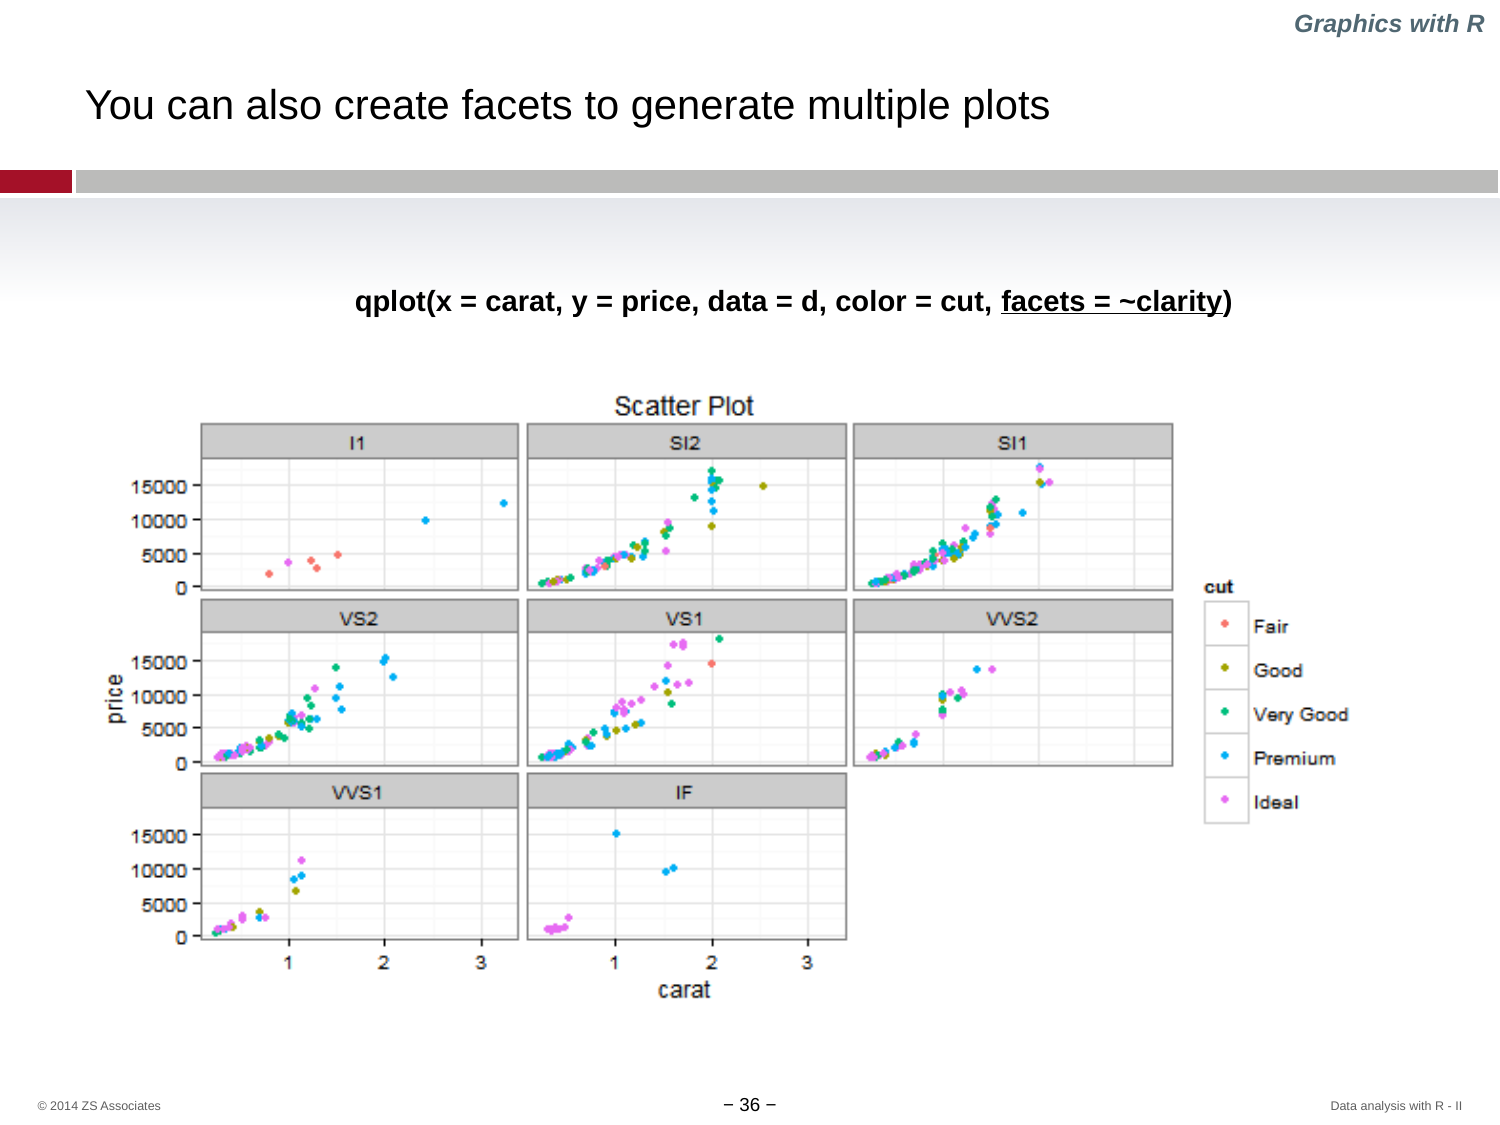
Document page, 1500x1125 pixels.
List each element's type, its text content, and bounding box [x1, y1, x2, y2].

text_box Graphics with R [1162, 0, 1500, 45]
text_box qplot(x = carat, y = price, data = d, color = cut, facets = ~clarity) [187, 274, 1400, 325]
title You can also create facets to generate multiple plots [70, 71, 1429, 134]
picture [74, 349, 1418, 1026]
